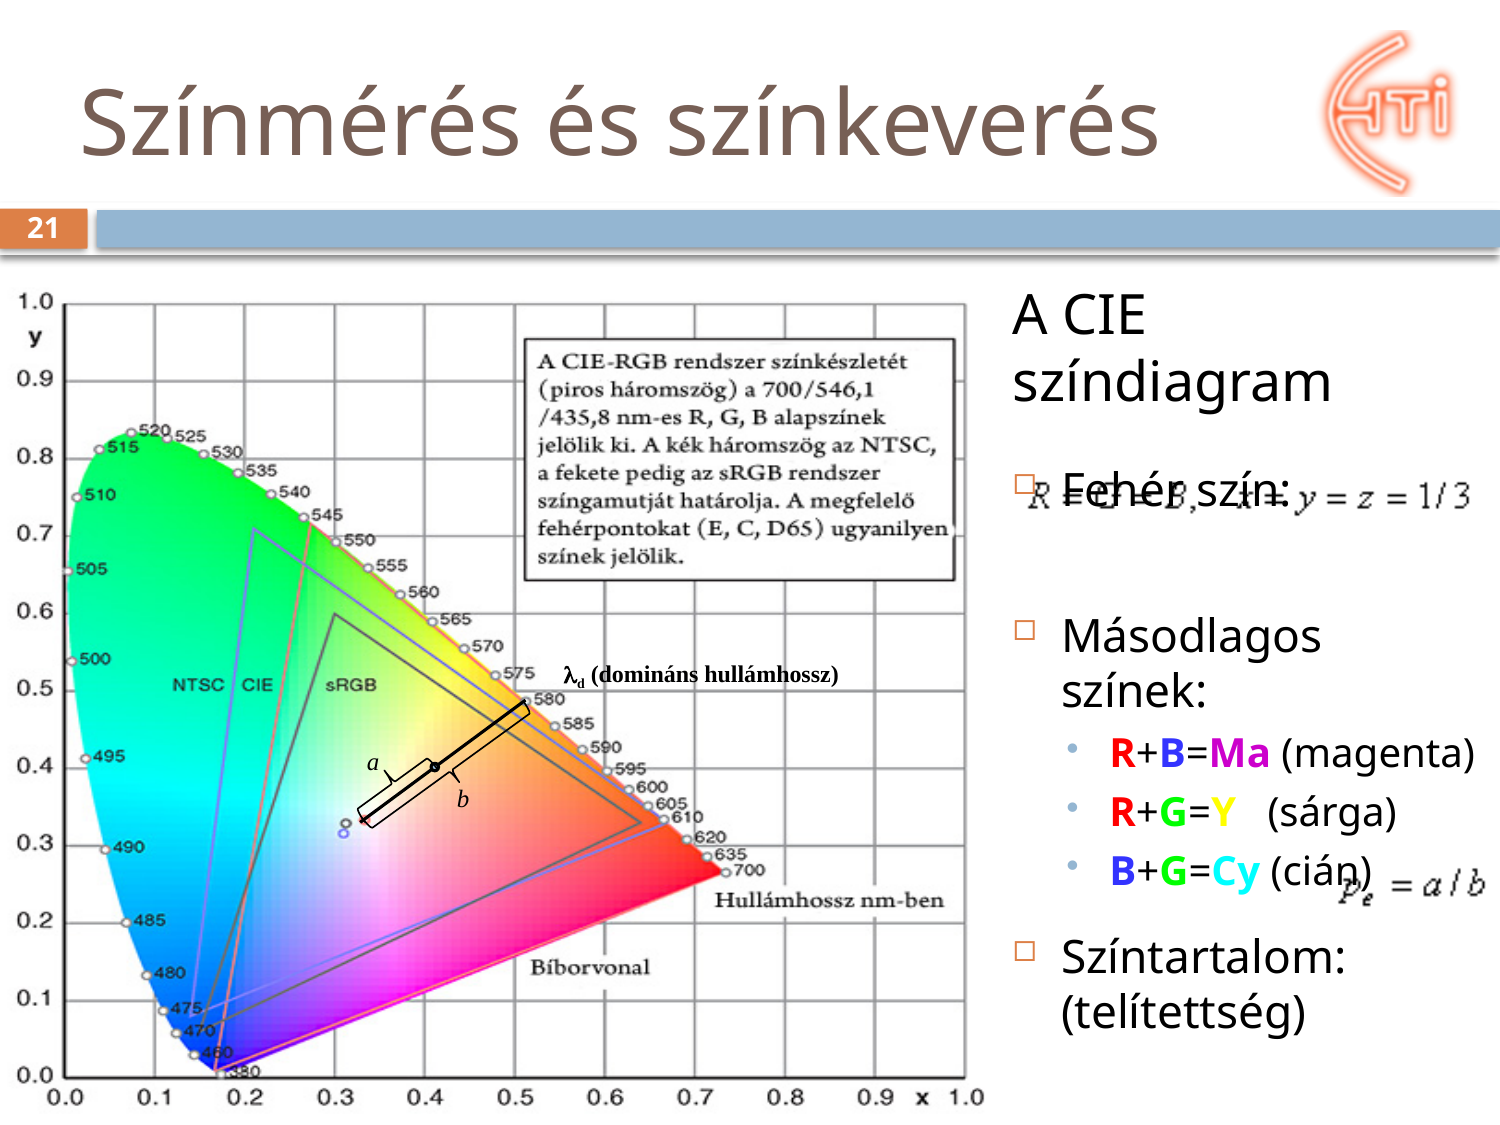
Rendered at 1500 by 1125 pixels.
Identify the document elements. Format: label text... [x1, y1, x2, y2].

picture [1022, 476, 1482, 528]
title Színmérés és színkeverés [64, 37, 1300, 200]
slide_number 21 [0, 208, 88, 249]
picture [0, 274, 1011, 1125]
list A CIE színdiagram Fehér szín: Másodlagos színek: R+B=Ma (magenta) R+G=Y (sárga) B+G=Cy (cián) Színtartalom: (telítettség) [998, 271, 1494, 1051]
picture [1304, 30, 1471, 197]
picture [1331, 857, 1500, 919]
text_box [359, 699, 526, 823]
